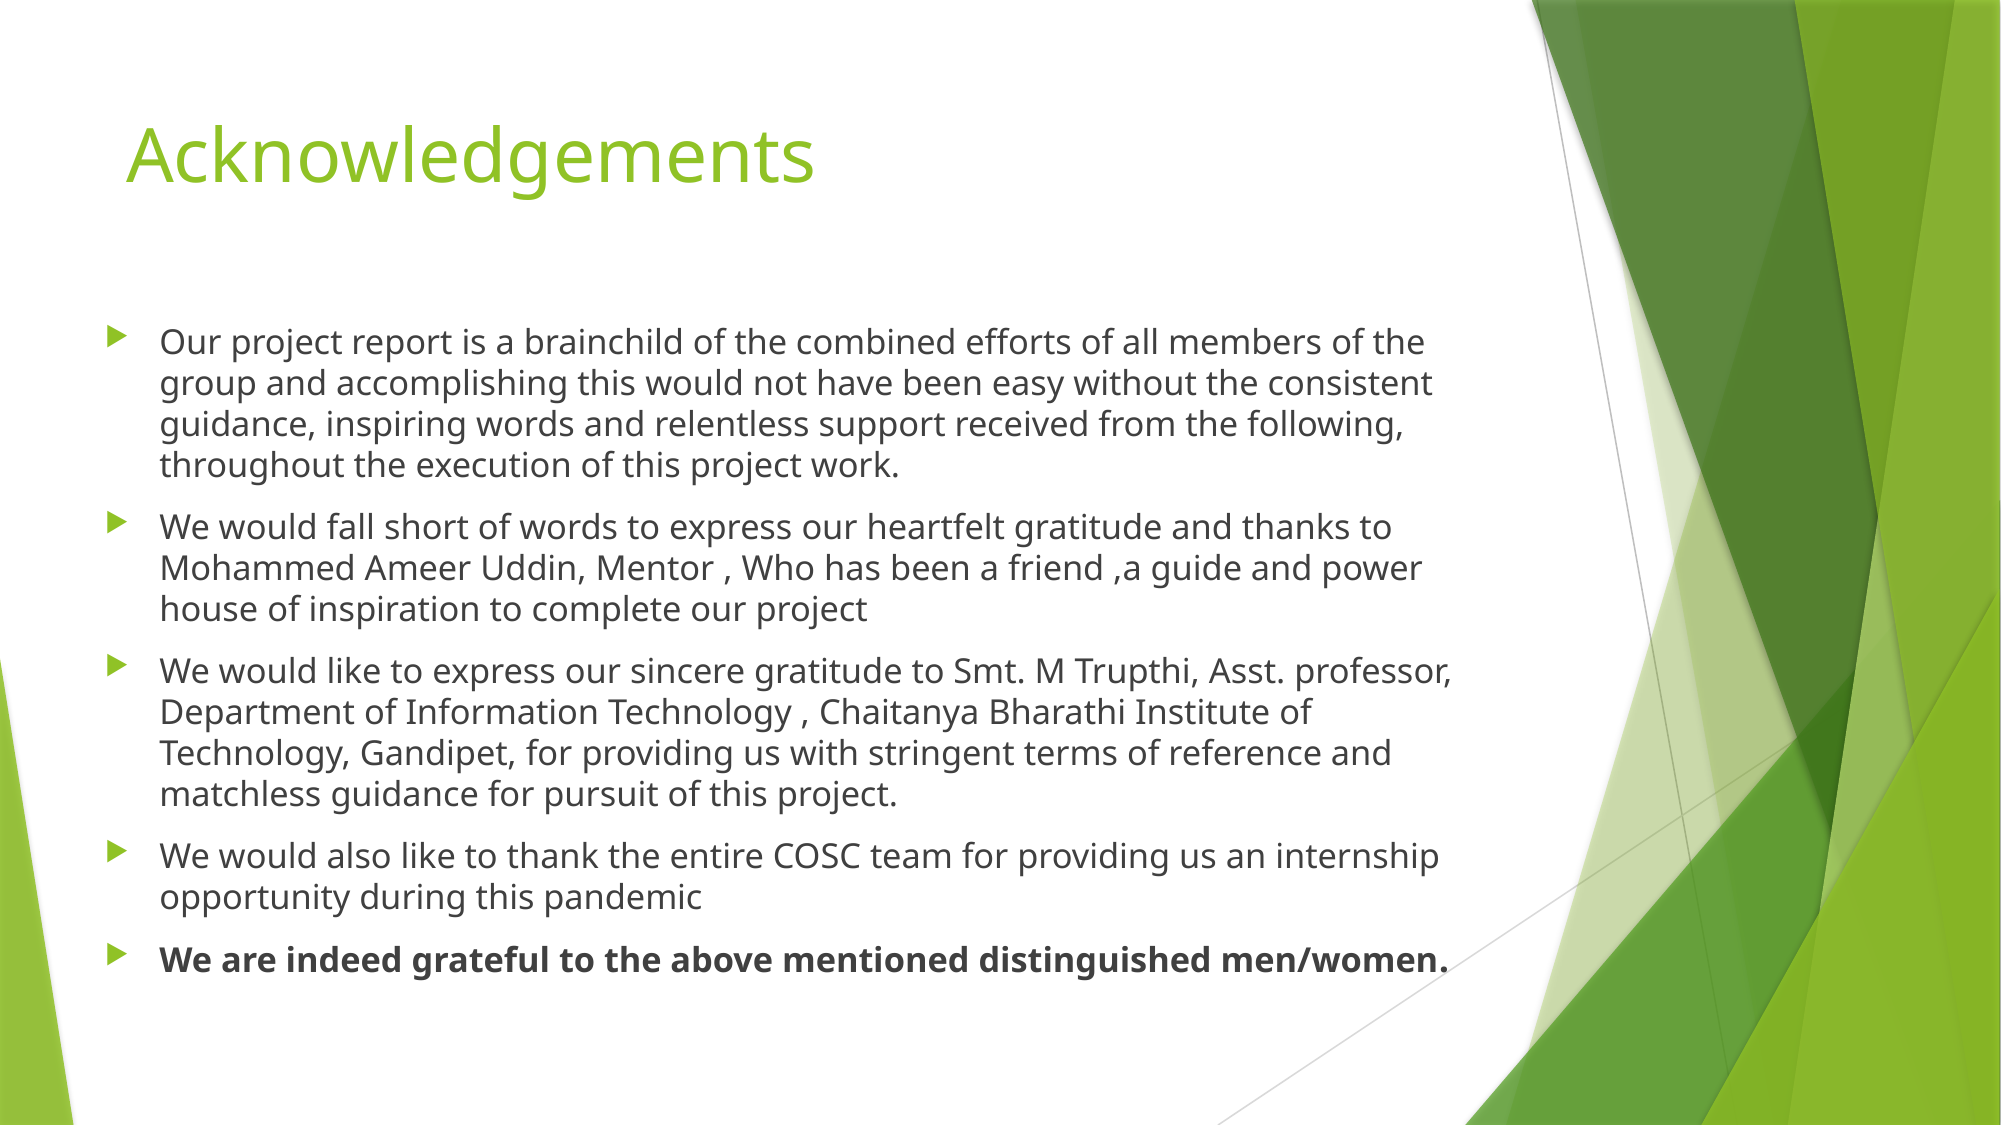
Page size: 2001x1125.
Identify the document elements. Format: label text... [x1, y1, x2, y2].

title Acknowledgements [111, 99, 1522, 230]
list Our project report is a brainchild of the combined efforts of all members of the group and accomplishing this would not have been easy without the consistent guidance, inspiring words and relentless support received from the following, throughout the execution of this project work. We would fall short of words to express our heartfelt gratitude and thanks to Mohammed Ameer Uddin, Mentor , Who has been a friend ,a guide and power house of inspiration to complete our project We would like to express our sincere gratitude to Smt. M Trupthi, Asst. professor, Department of Information Technology , Chaitanya Bharathi Institute of Technology, Gandipet, for providing us with stringent terms of reference and matchless guidance for pursuit of this project. We would also like to thank the entire COSC team for providing us an internship opportunity during this pandemic We are indeed grateful to the above mentioned distinguished men/women. [89, 248, 1522, 991]
